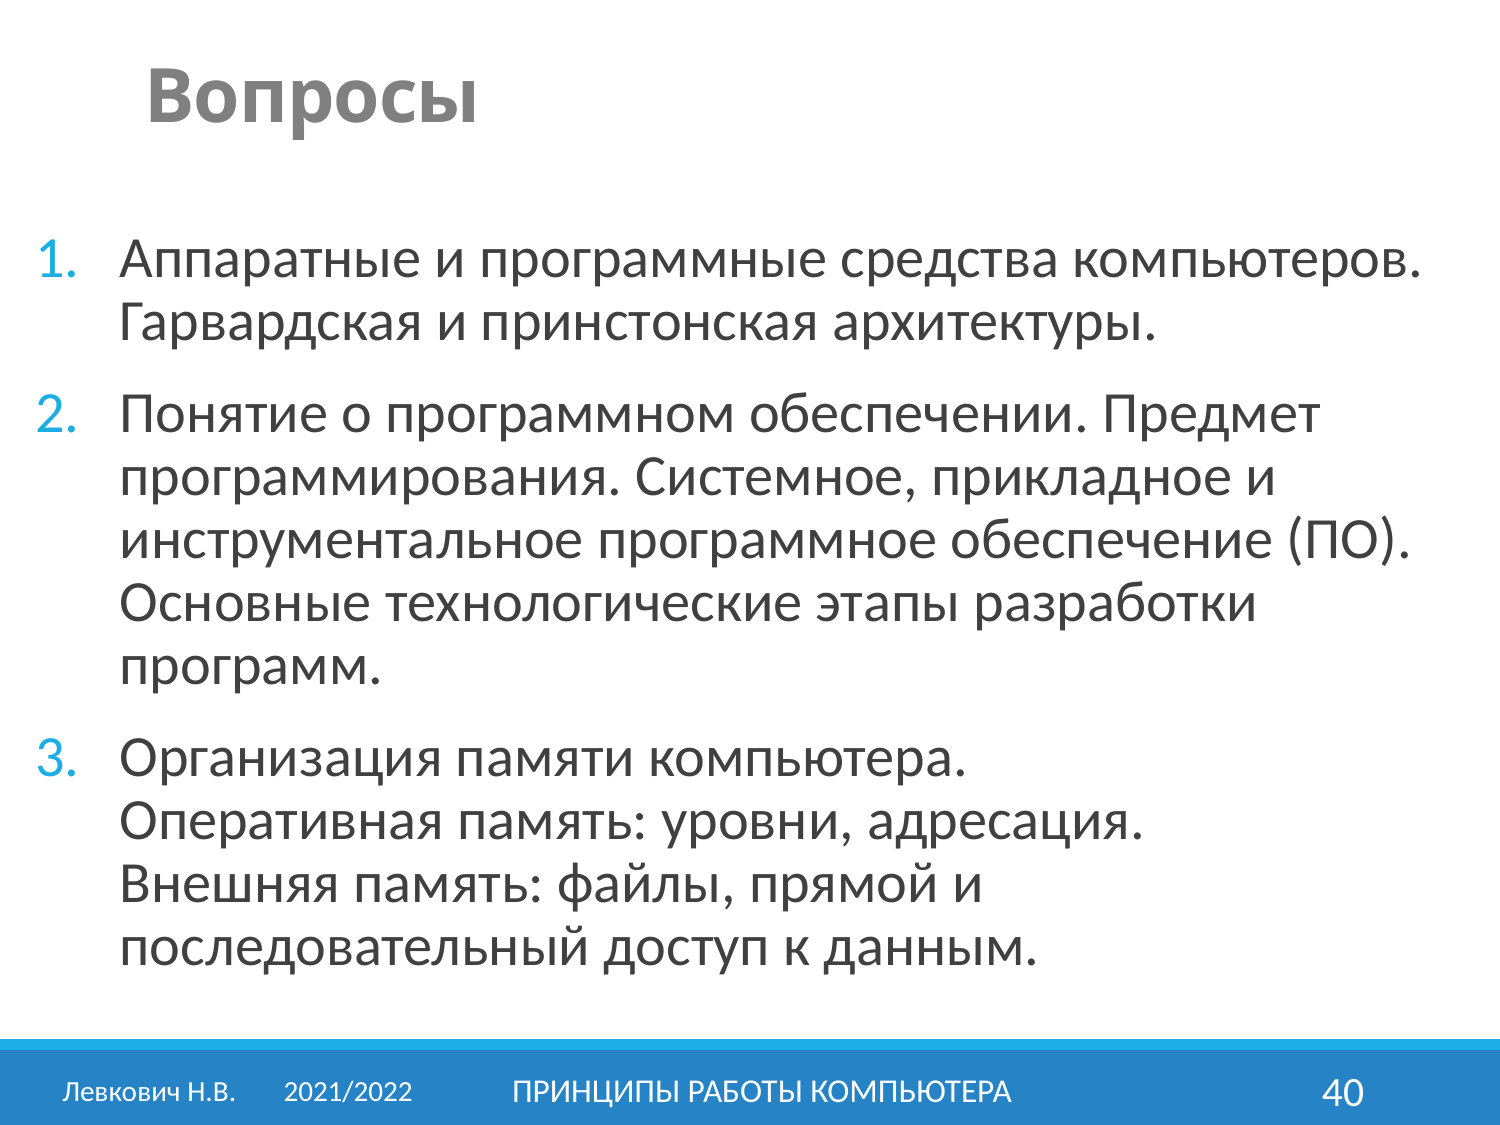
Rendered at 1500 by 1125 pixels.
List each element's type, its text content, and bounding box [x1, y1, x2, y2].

slide_number Левкович Н.В. 2021/2022 [47, 1059, 440, 1120]
footer принципы работы компьютера [453, 1059, 1072, 1120]
slide_number 40 [1218, 1059, 1380, 1120]
list Аппаратные и программные средства компьютеров. Гарвардская и принстонская архитектуры. Понятие о программном обеспечении. Предмет программирования. Системное, прикладное и инструментальное программное обеспечение (ПО). Основные технологические этапы разработки программ. Организация памяти компьютера. Оперативная память: уровни, адресация. Внешняя память: файлы, прямой и последовательный доступ к данным. [35, 219, 1453, 928]
text_box Вопросы [129, 39, 1459, 160]
